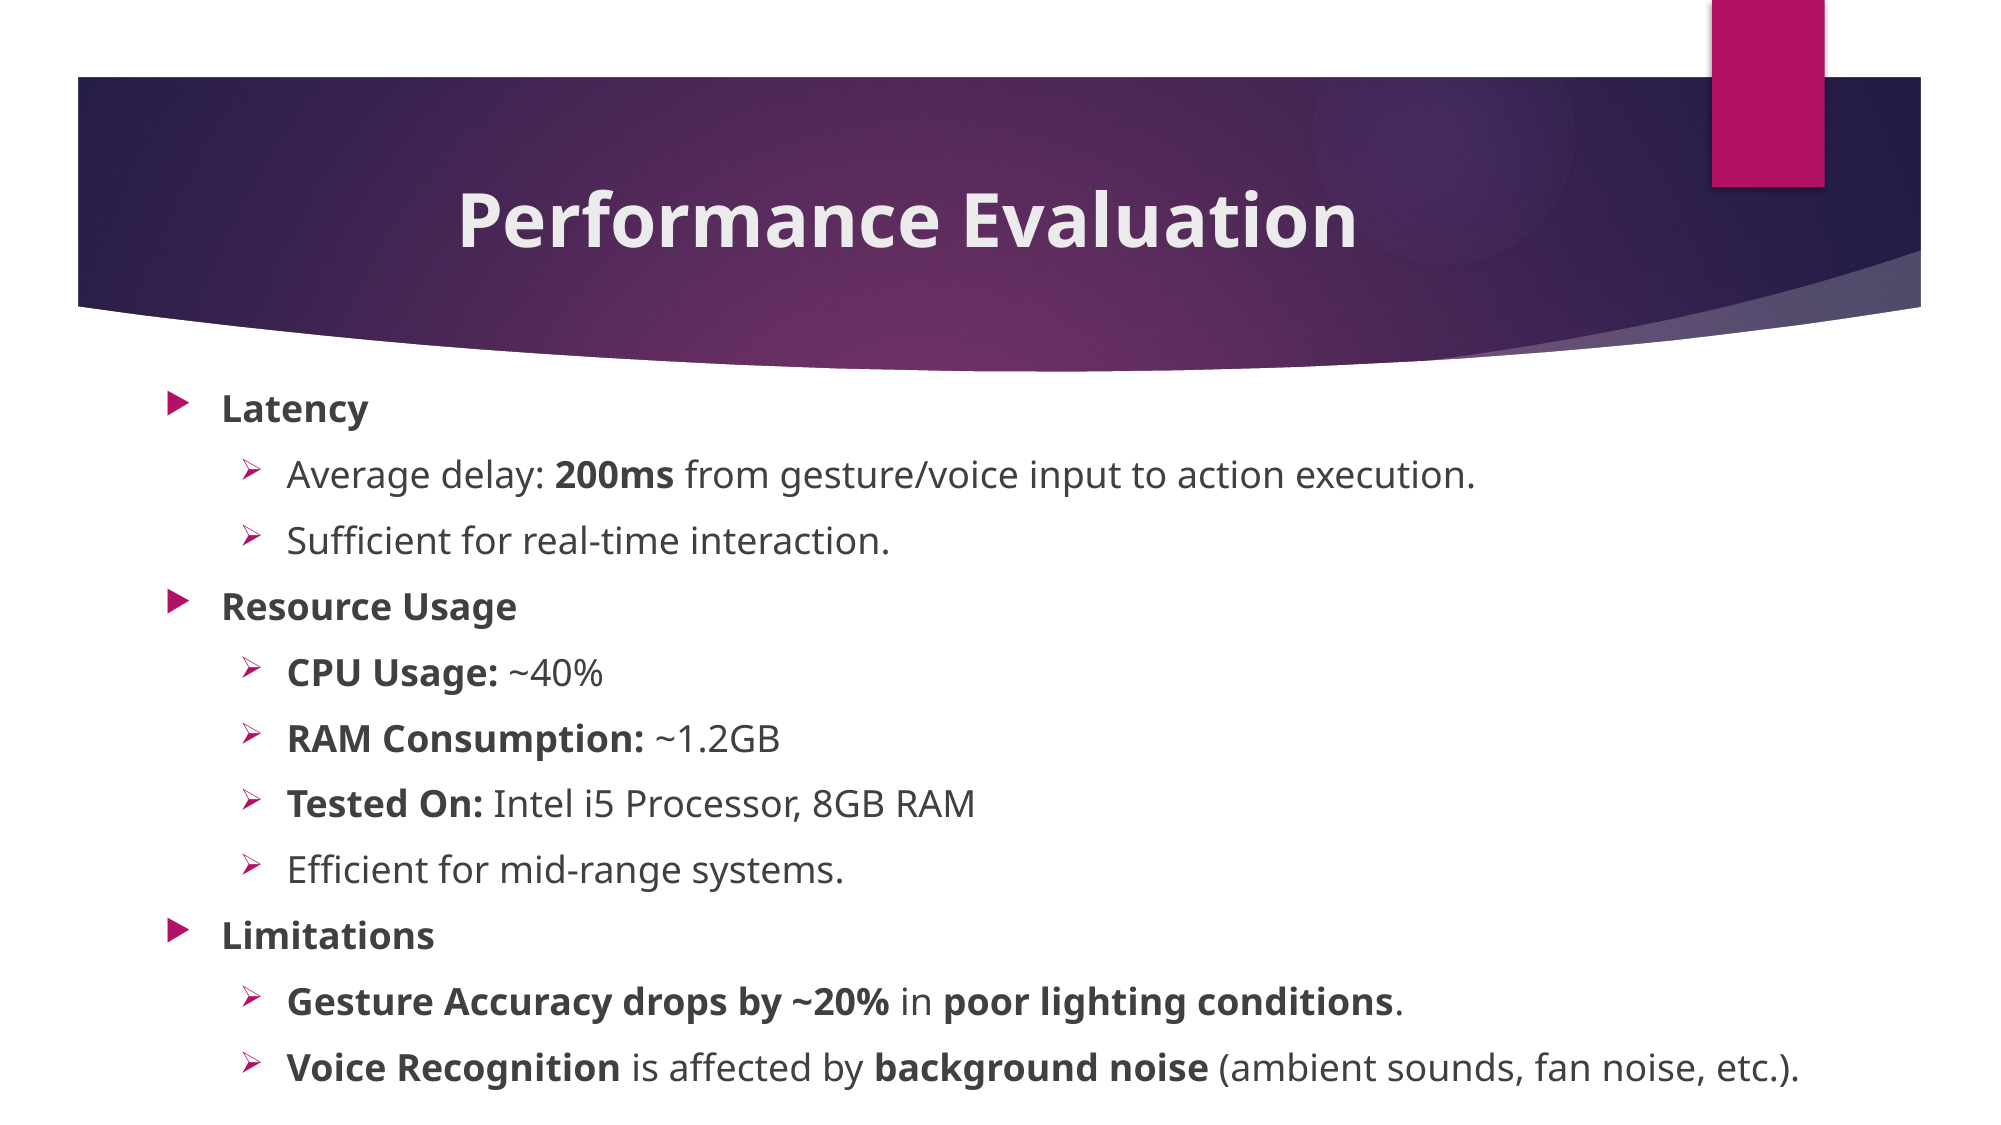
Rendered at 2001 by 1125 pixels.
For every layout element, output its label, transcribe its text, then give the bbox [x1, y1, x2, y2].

title Performance Evaluation [189, 159, 1627, 276]
list Latency Average delay: 200ms from gesture/voice input to action execution. Sufficient for real-time interaction. Resource Usage CPU Usage: ~40% RAM Consumption: ~1.2GB Tested On: Intel i5 Processor, 8GB RAM Efficient for mid-range systems. Limitations Gesture Accuracy drops by ~20% in poor lighting conditions. Voice Recognition is affected by background noise (ambient sounds, fan noise, etc.). [149, 377, 1887, 1107]
